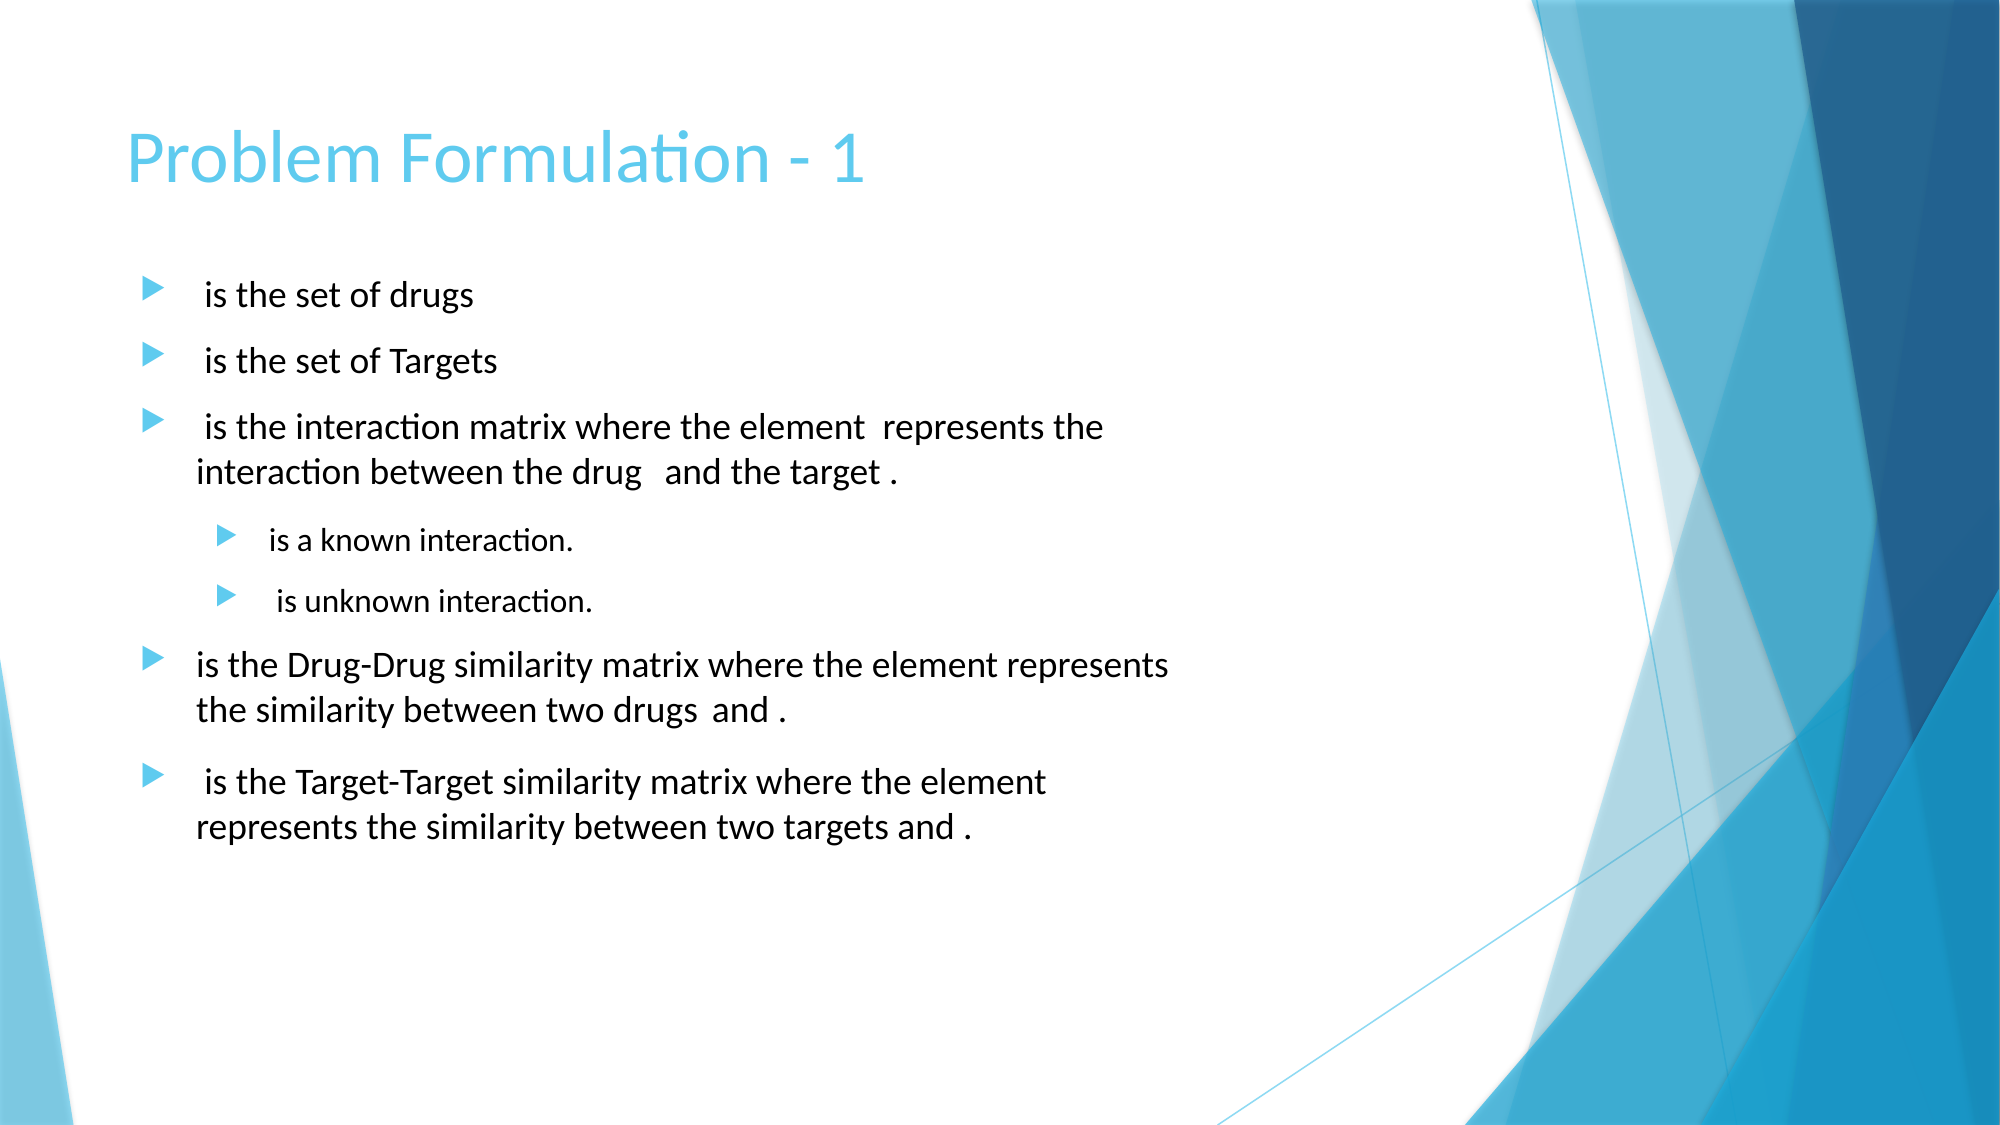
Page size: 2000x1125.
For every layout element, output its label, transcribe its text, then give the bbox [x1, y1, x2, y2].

text_box [111, 275, 1625, 988]
title Problem Formulation - 1 [111, 99, 1521, 275]
